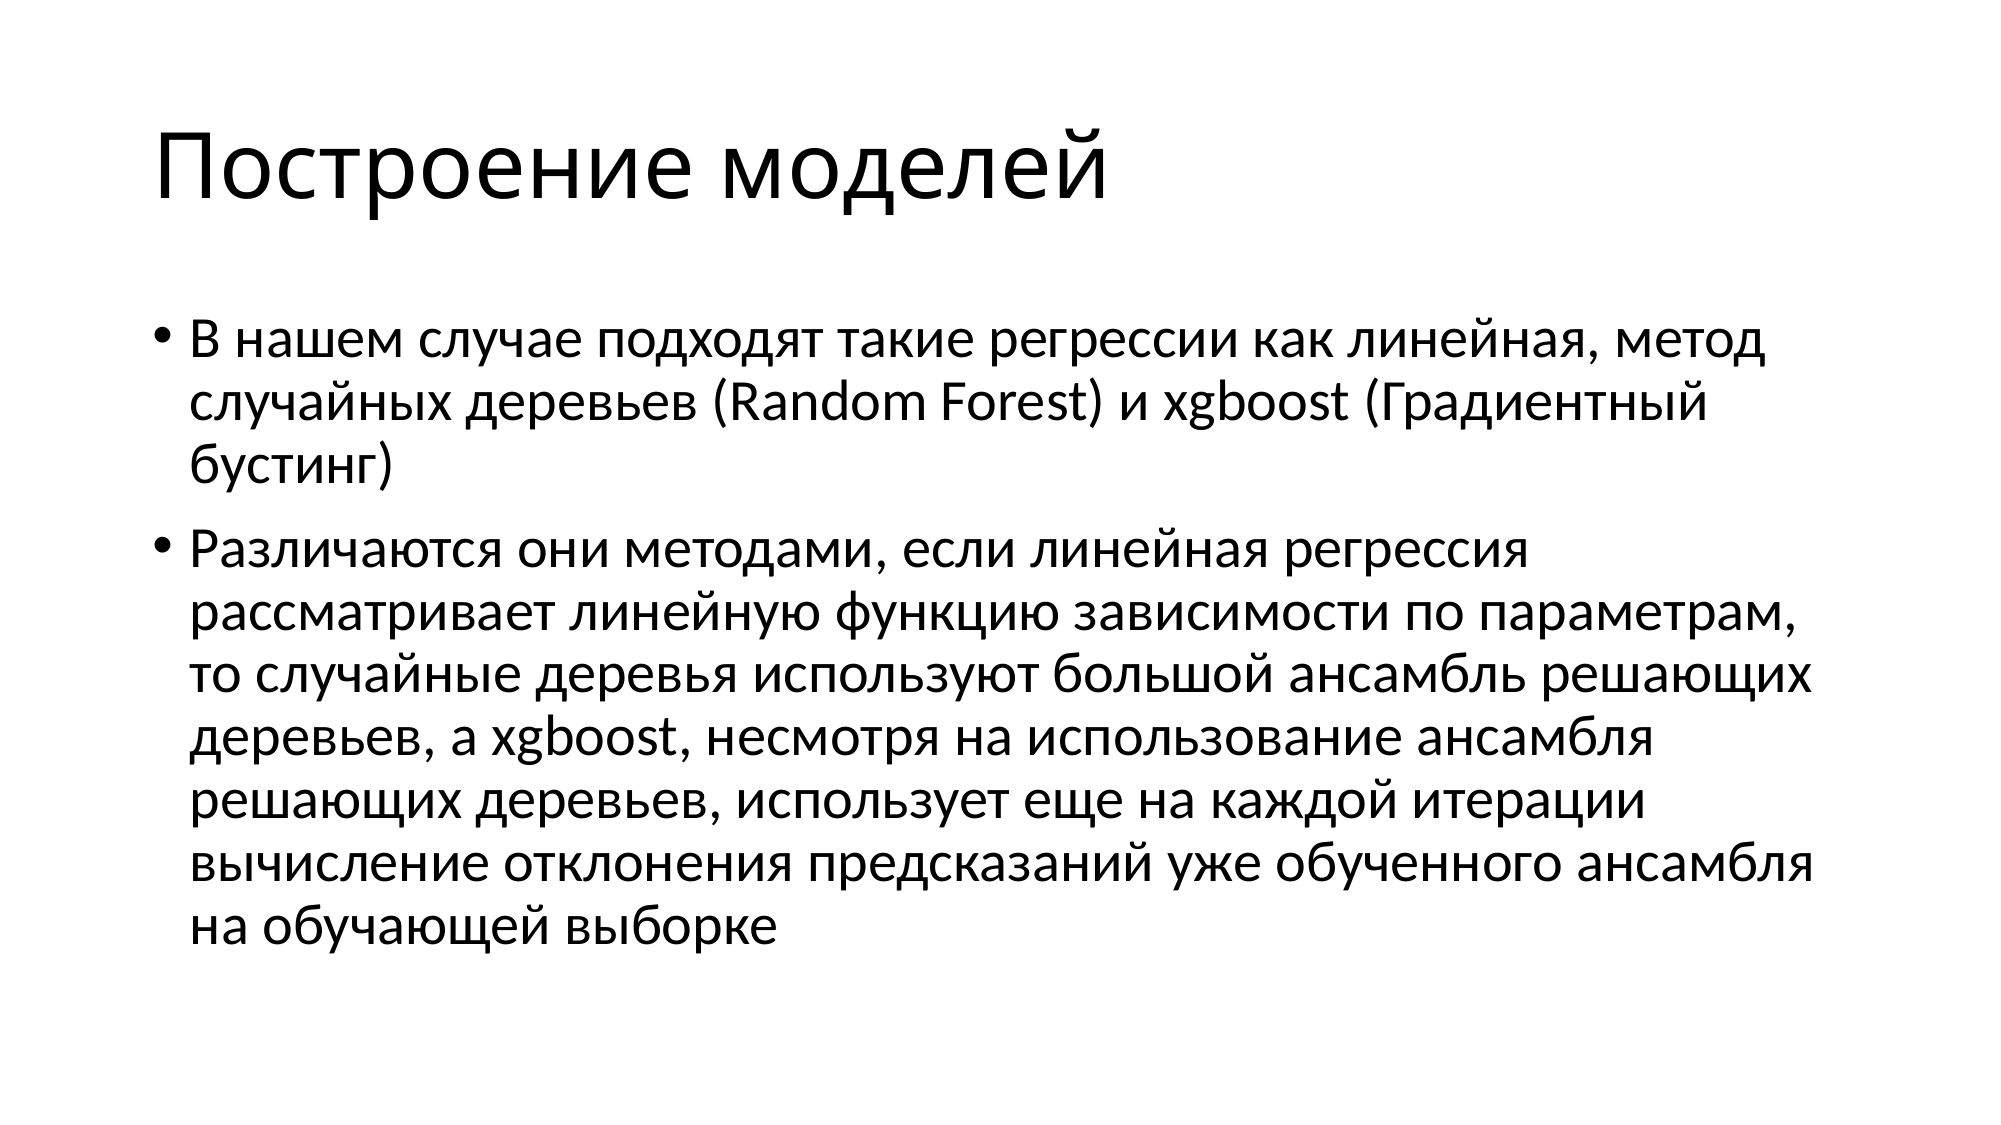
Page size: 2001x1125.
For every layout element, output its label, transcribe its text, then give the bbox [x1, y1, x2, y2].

title Построение моделей [137, 59, 1863, 278]
list В нашем случае подходят такие регрессии как линейная, метод случайных деревьев (Random Forest) и xgboost (Градиентный бустинг) Различаются они методами, если линейная регрессия рассматривает линейную функцию зависимости по параметрам, то случайные деревья используют большой ансамбль решающих деревьев, а xgboost, несмотря на использование ансамбля решающих деревьев, использует еще на каждой итерации вычисление отклонения предсказаний уже обученного ансамбля на обучающей выборке [137, 299, 1863, 1014]
